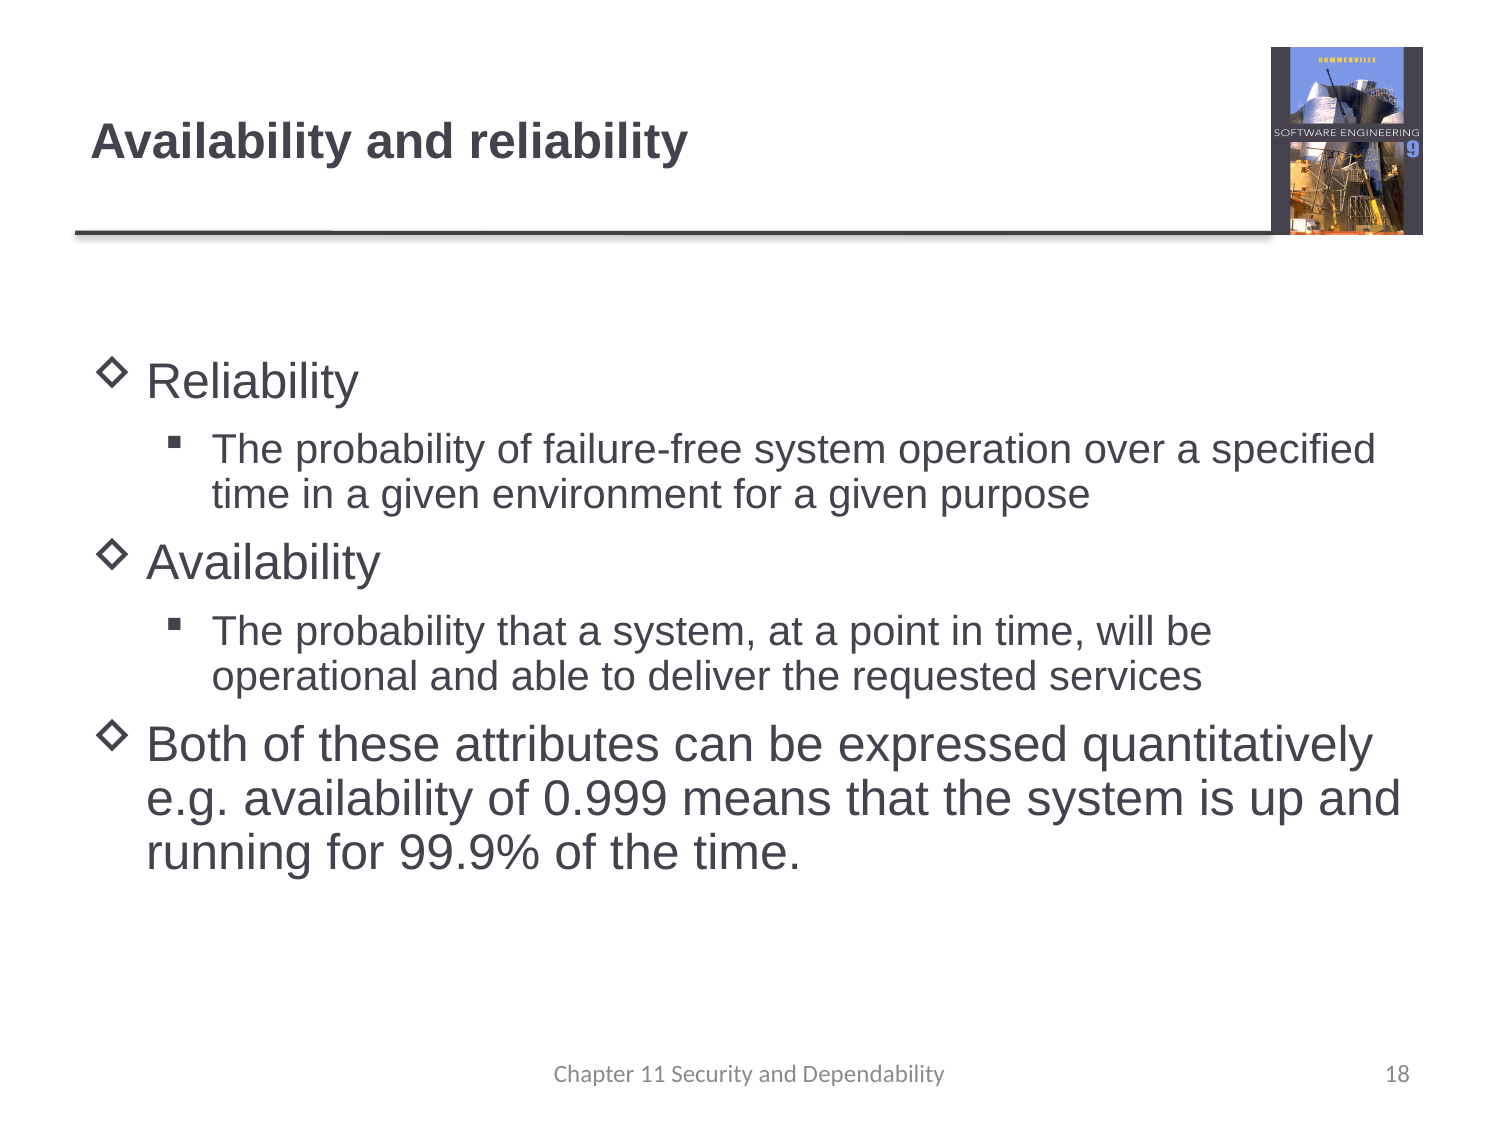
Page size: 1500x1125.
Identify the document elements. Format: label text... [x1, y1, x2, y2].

title Availability and reliability [74, 44, 1272, 233]
list Reliability The probability of failure-free system operation over a specified time in a given environment for a given purpose Availability The probability that a system, at a point in time, will be operational and able to deliver the requested services Both of these attributes can be expressed quantitatively e.g. availability of 0.999 means that the system is up and running for 99.9% of the time. [75, 262, 1425, 1005]
slide_number 18 [1074, 1042, 1425, 1103]
picture [1272, 47, 1423, 235]
footer Chapter 11 Security and Dependability [512, 1042, 988, 1103]
